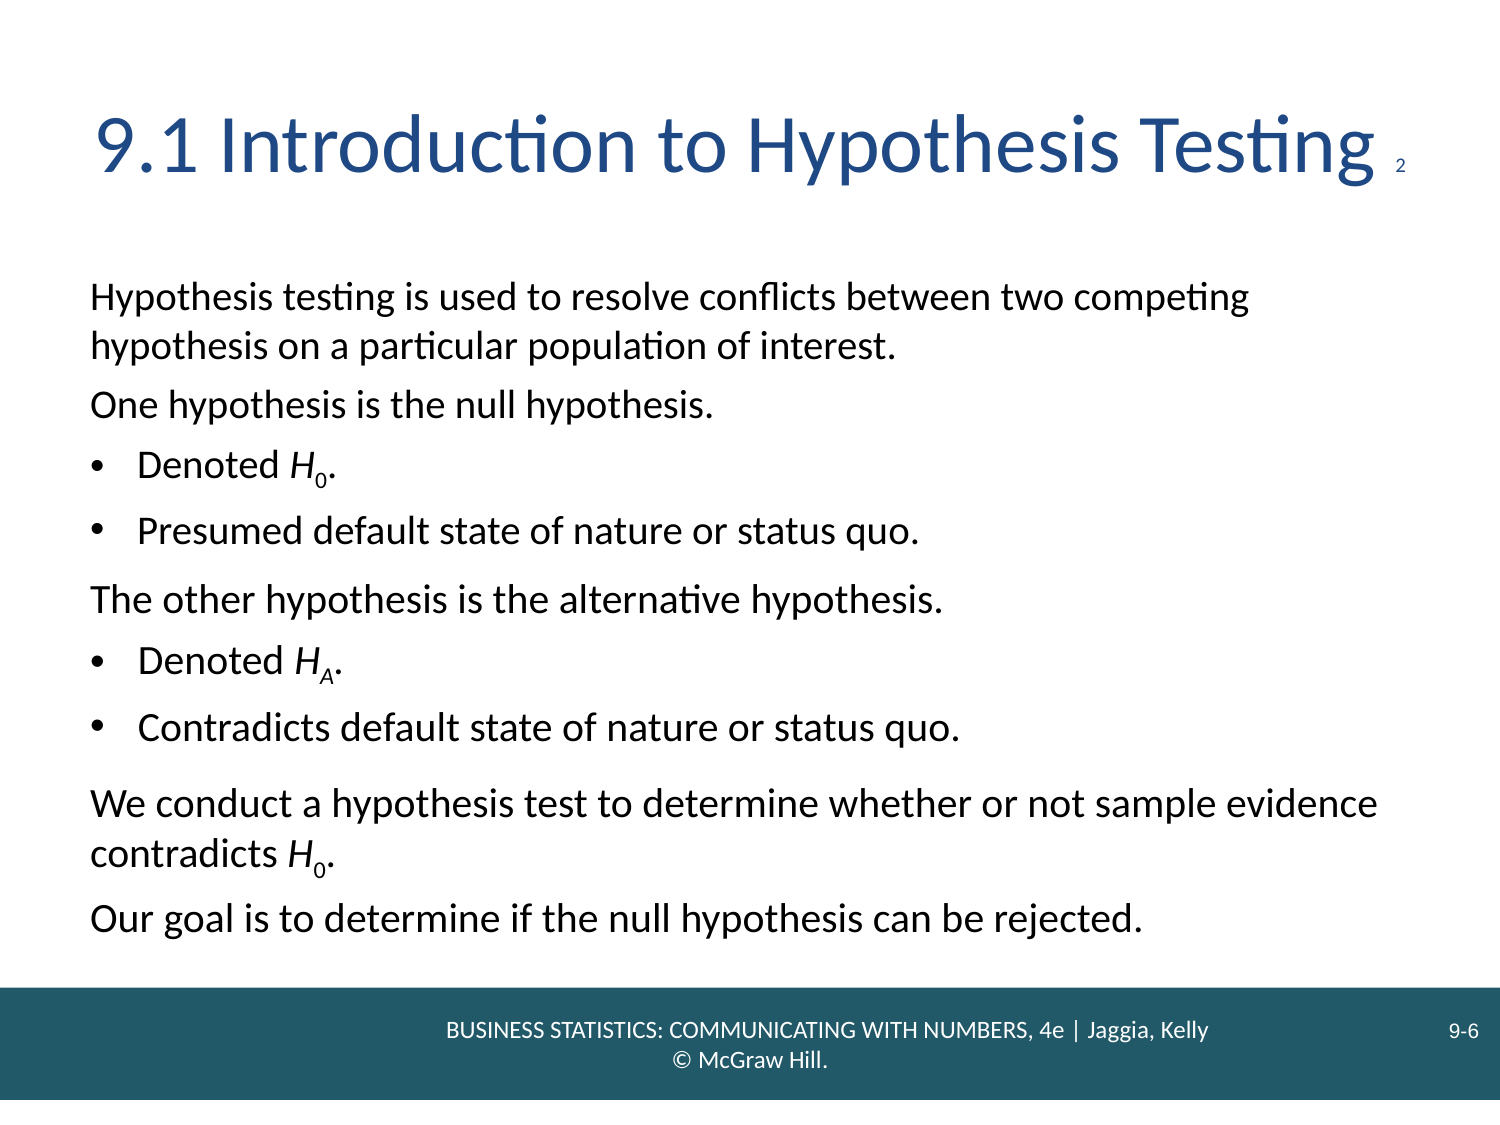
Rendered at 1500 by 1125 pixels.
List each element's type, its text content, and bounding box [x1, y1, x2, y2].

list We conduct a hypothesis test to determine whether or not sample evidence contradicts H0. Our goal is to determine if the null hypothesis can be rejected. [75, 768, 1425, 975]
list Hypothesis testing is used to resolve conflicts between two competing hypothesis on a particular population of interest. One hypothesis is the null hypothesis. Denoted H0. Presumed default state of nature or status quo. [75, 262, 1425, 560]
list The other hypothesis is the alternative hypothesis. Denoted HA. Contradicts default state of nature or status quo. [75, 564, 1425, 758]
title 9.1 Introduction to Hypothesis Testing 2 [75, 45, 1425, 233]
